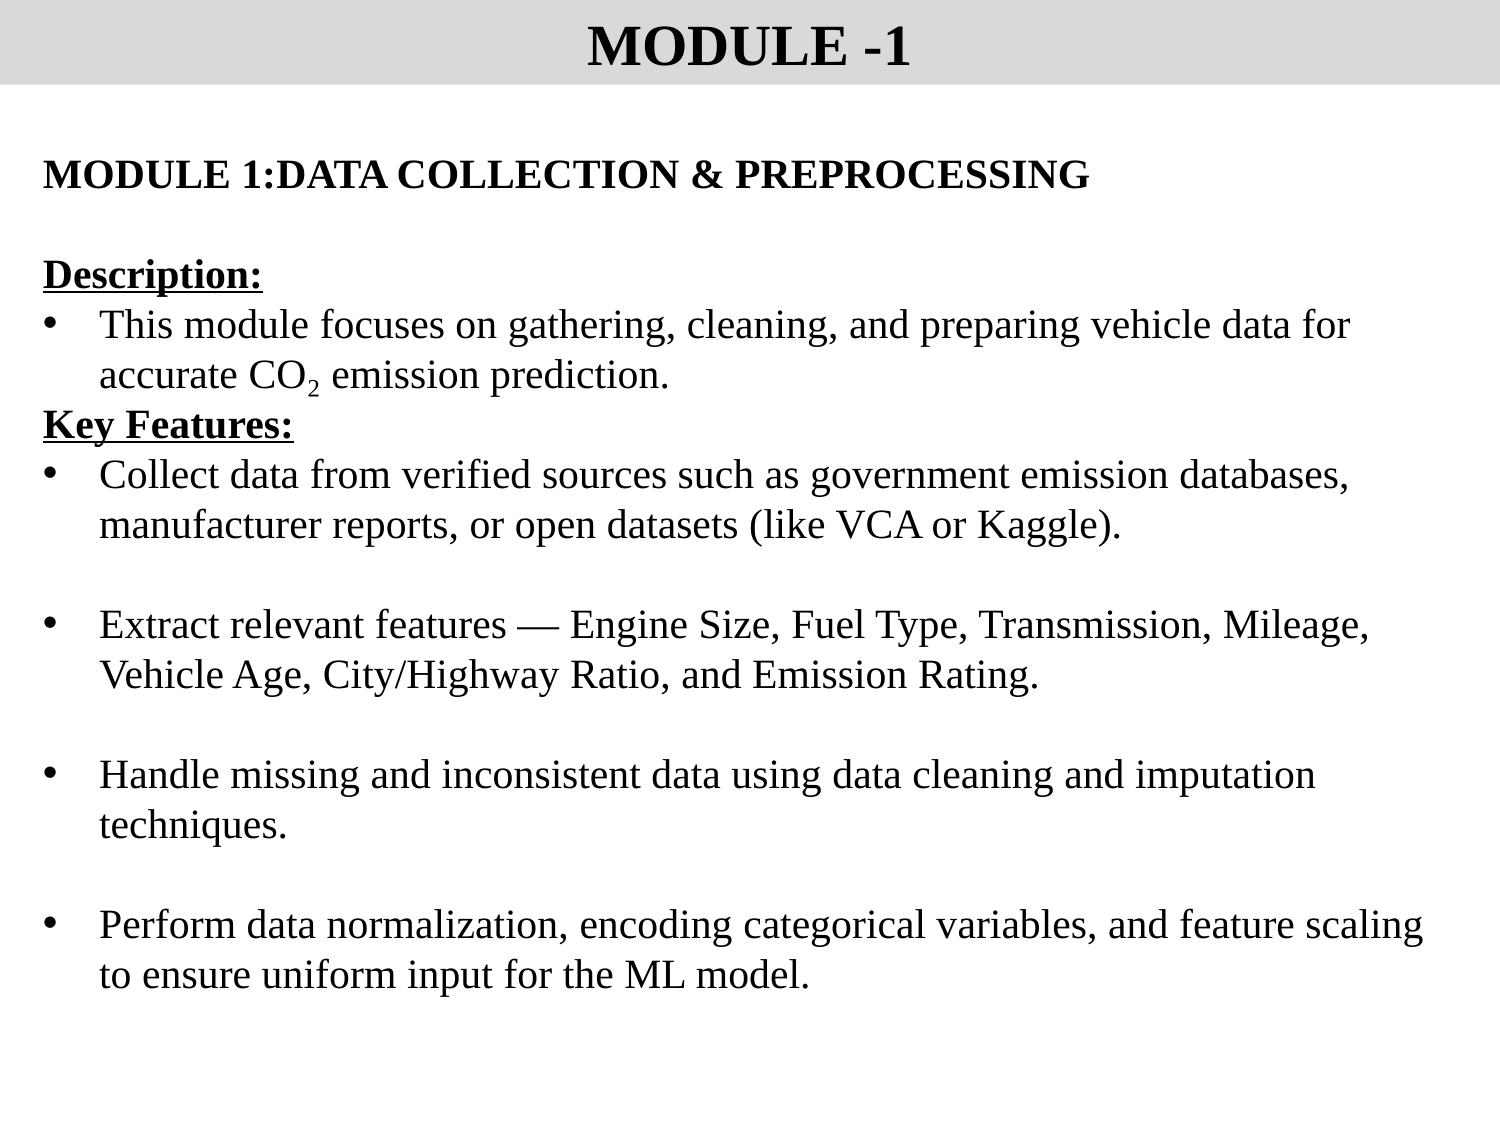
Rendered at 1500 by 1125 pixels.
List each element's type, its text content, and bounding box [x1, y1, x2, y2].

text_box MODULE -1 [0, 0, 1500, 85]
text_box MODULE 1:DATA COLLECTION & PREPROCESSING Description: This module focuses on gathering, cleaning, and preparing vehicle data for accurate CO₂ emission prediction. Key Features: Collect data from verified sources such as government emission databases, manufacturer reports, or open datasets (like VCA or Kaggle). Extract relevant features — Engine Size, Fuel Type, Transmission, Mileage, Vehicle Age, City/Highway Ratio, and Emission Rating. Handle missing and inconsistent data using data cleaning and imputation techniques. Perform data normalization, encoding categorical variables, and feature scaling to ensure uniform input for the ML model. [28, 139, 1472, 1005]
